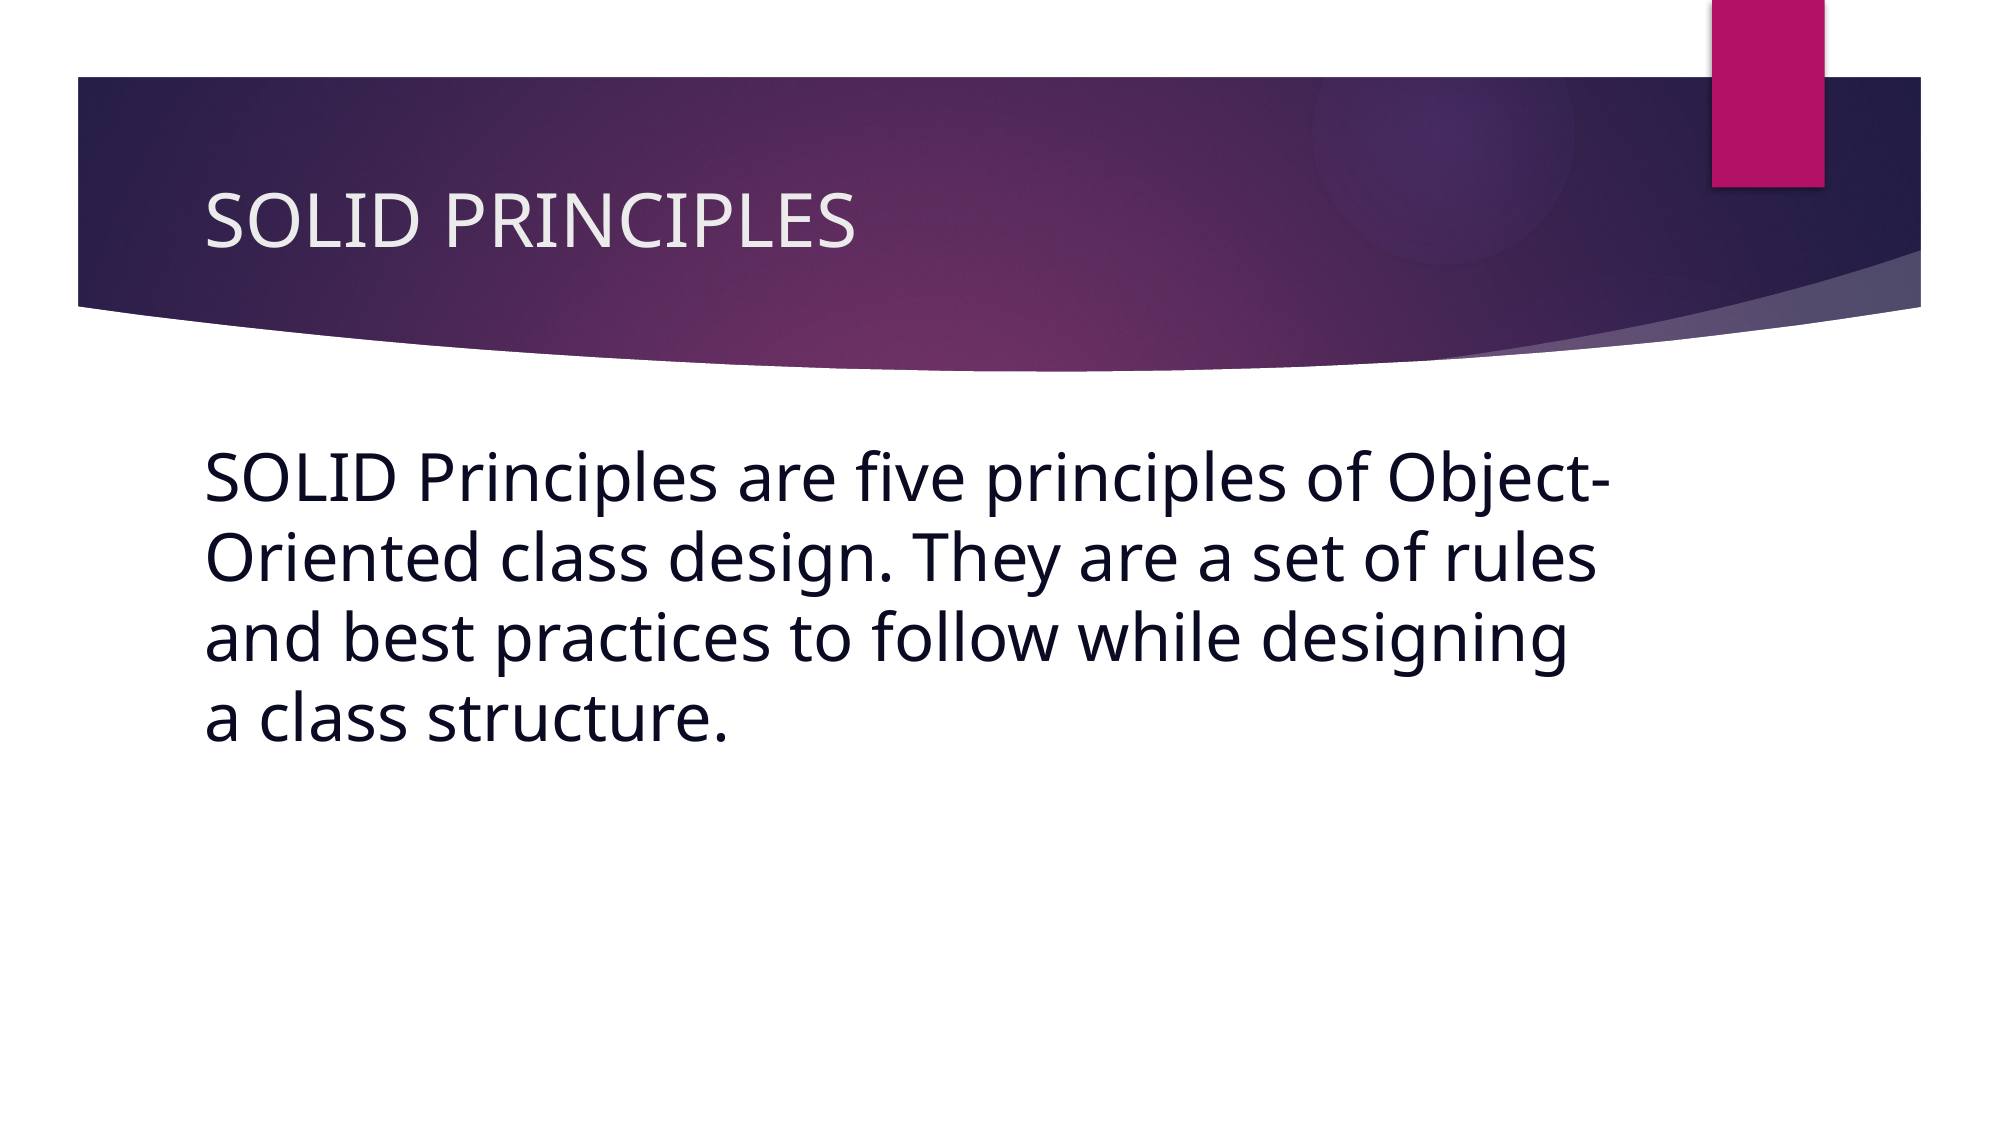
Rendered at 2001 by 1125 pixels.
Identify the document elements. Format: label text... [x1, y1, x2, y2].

title SOLID PRINCIPLES [189, 159, 1627, 276]
list SOLID Principles are five principles of Object-Oriented class design. They are a set of rules and best practices to follow while designing a class structure. [189, 427, 1638, 988]
